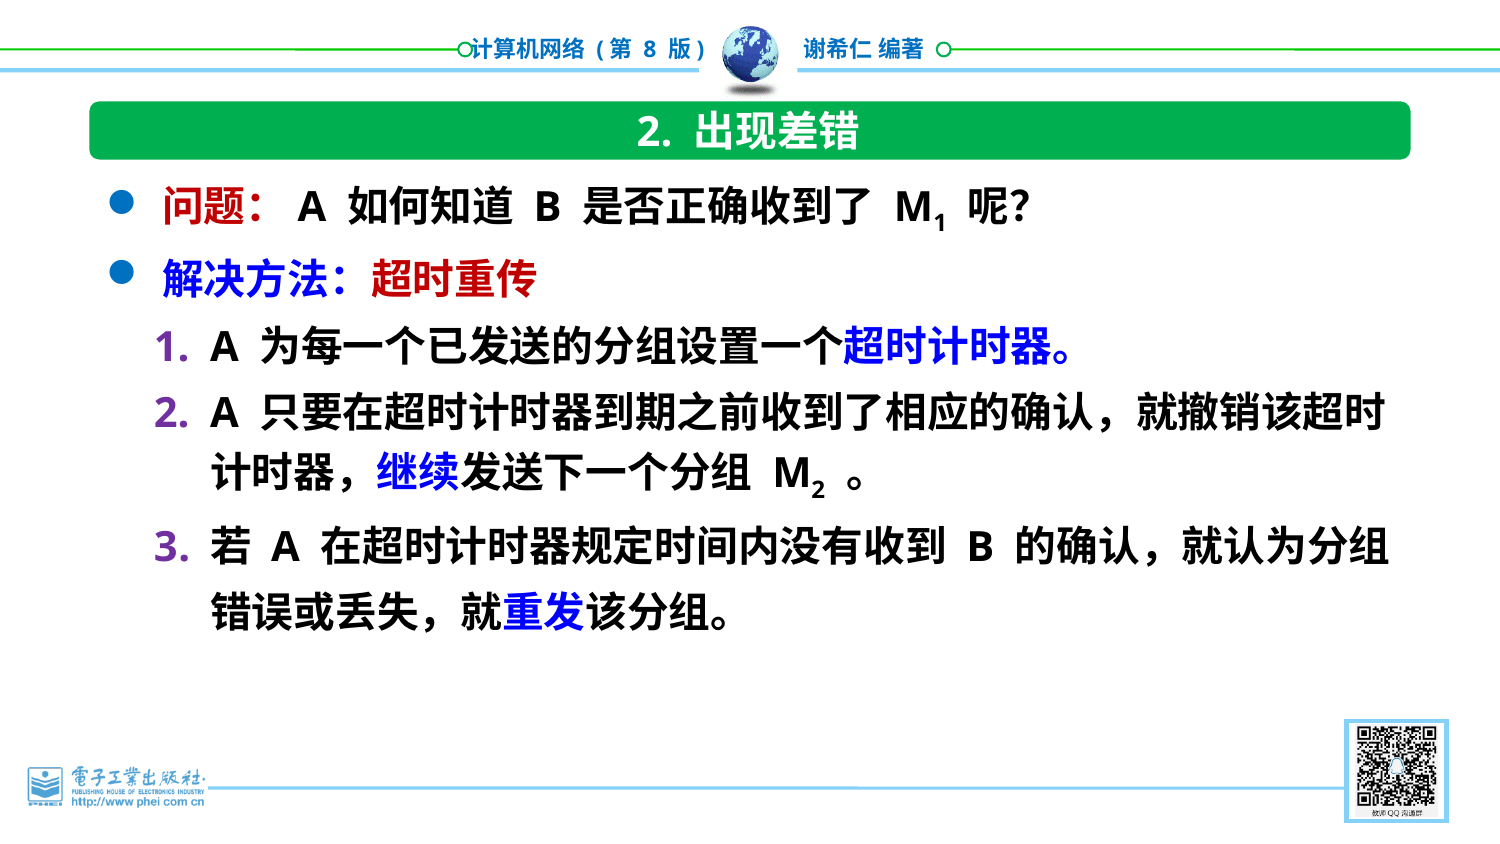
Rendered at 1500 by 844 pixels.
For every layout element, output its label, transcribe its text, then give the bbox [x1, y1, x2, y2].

text_box 2. 出现差错 [621, 97, 876, 163]
text_box 问题：A 如何知道 B 是否正确收到了 M1 呢？ 解决方法：超时重传 A 为每一个已发送的分组设置一个超时计时器。 A 只要在超时计时器到期之前收到了相应的确认，就撤销该超时计时器，继续发送下一个分组 M2 。 若 A 在超时计时器规定时间内没有收到 B 的确认，就认为分组错误或丢失，就重发该分组。 [91, 162, 1434, 644]
text_box [89, 101, 621, 160]
picture [720, 24, 780, 97]
text_box [876, 101, 1411, 160]
picture [23, 764, 208, 809]
picture [1355, 724, 1438, 817]
